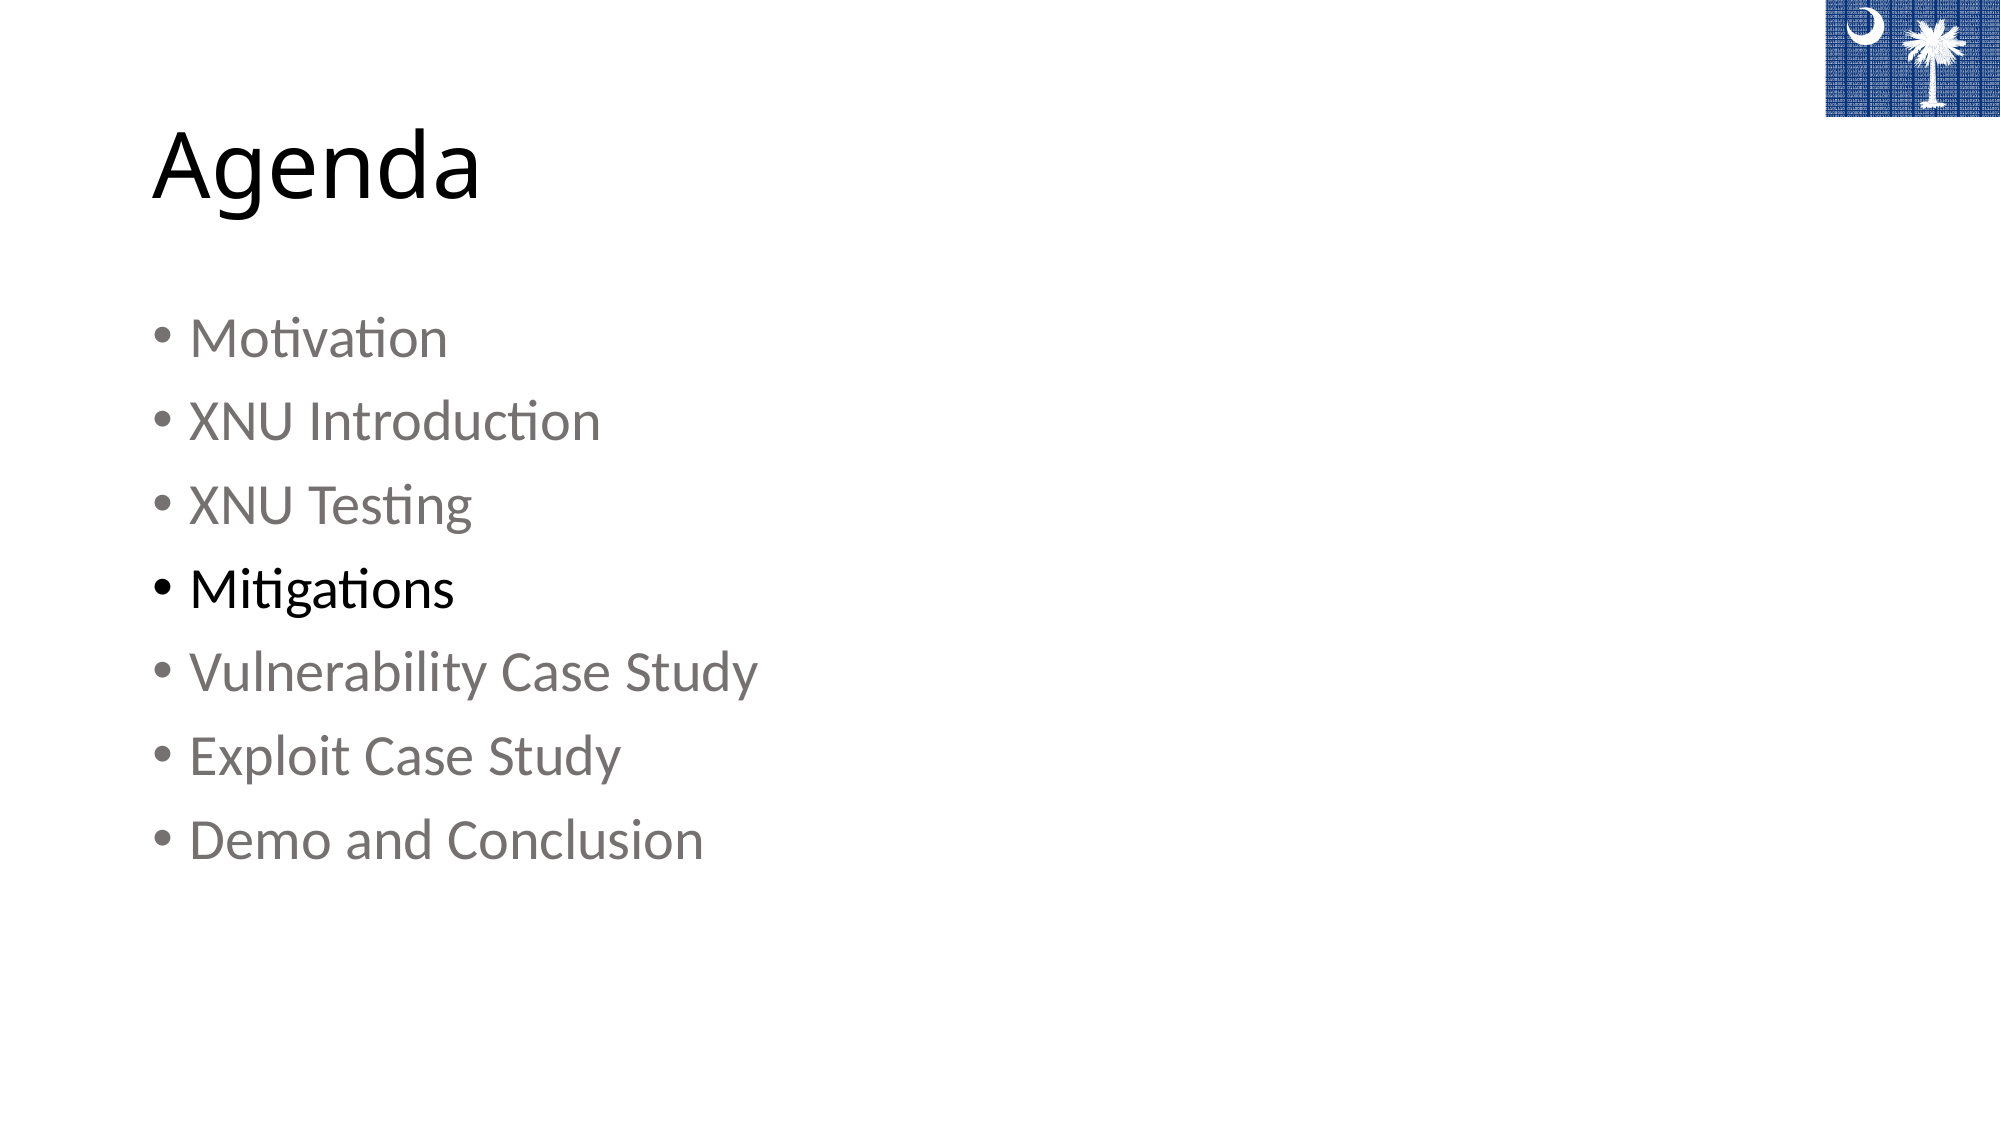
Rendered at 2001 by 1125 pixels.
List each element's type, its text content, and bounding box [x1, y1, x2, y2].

title Agenda [137, 59, 1863, 278]
list Motivation XNU Introduction XNU Testing Mitigations Vulnerability Case Study Exploit Case Study Demo and Conclusion [137, 299, 1863, 1014]
picture [1825, 0, 2000, 117]
